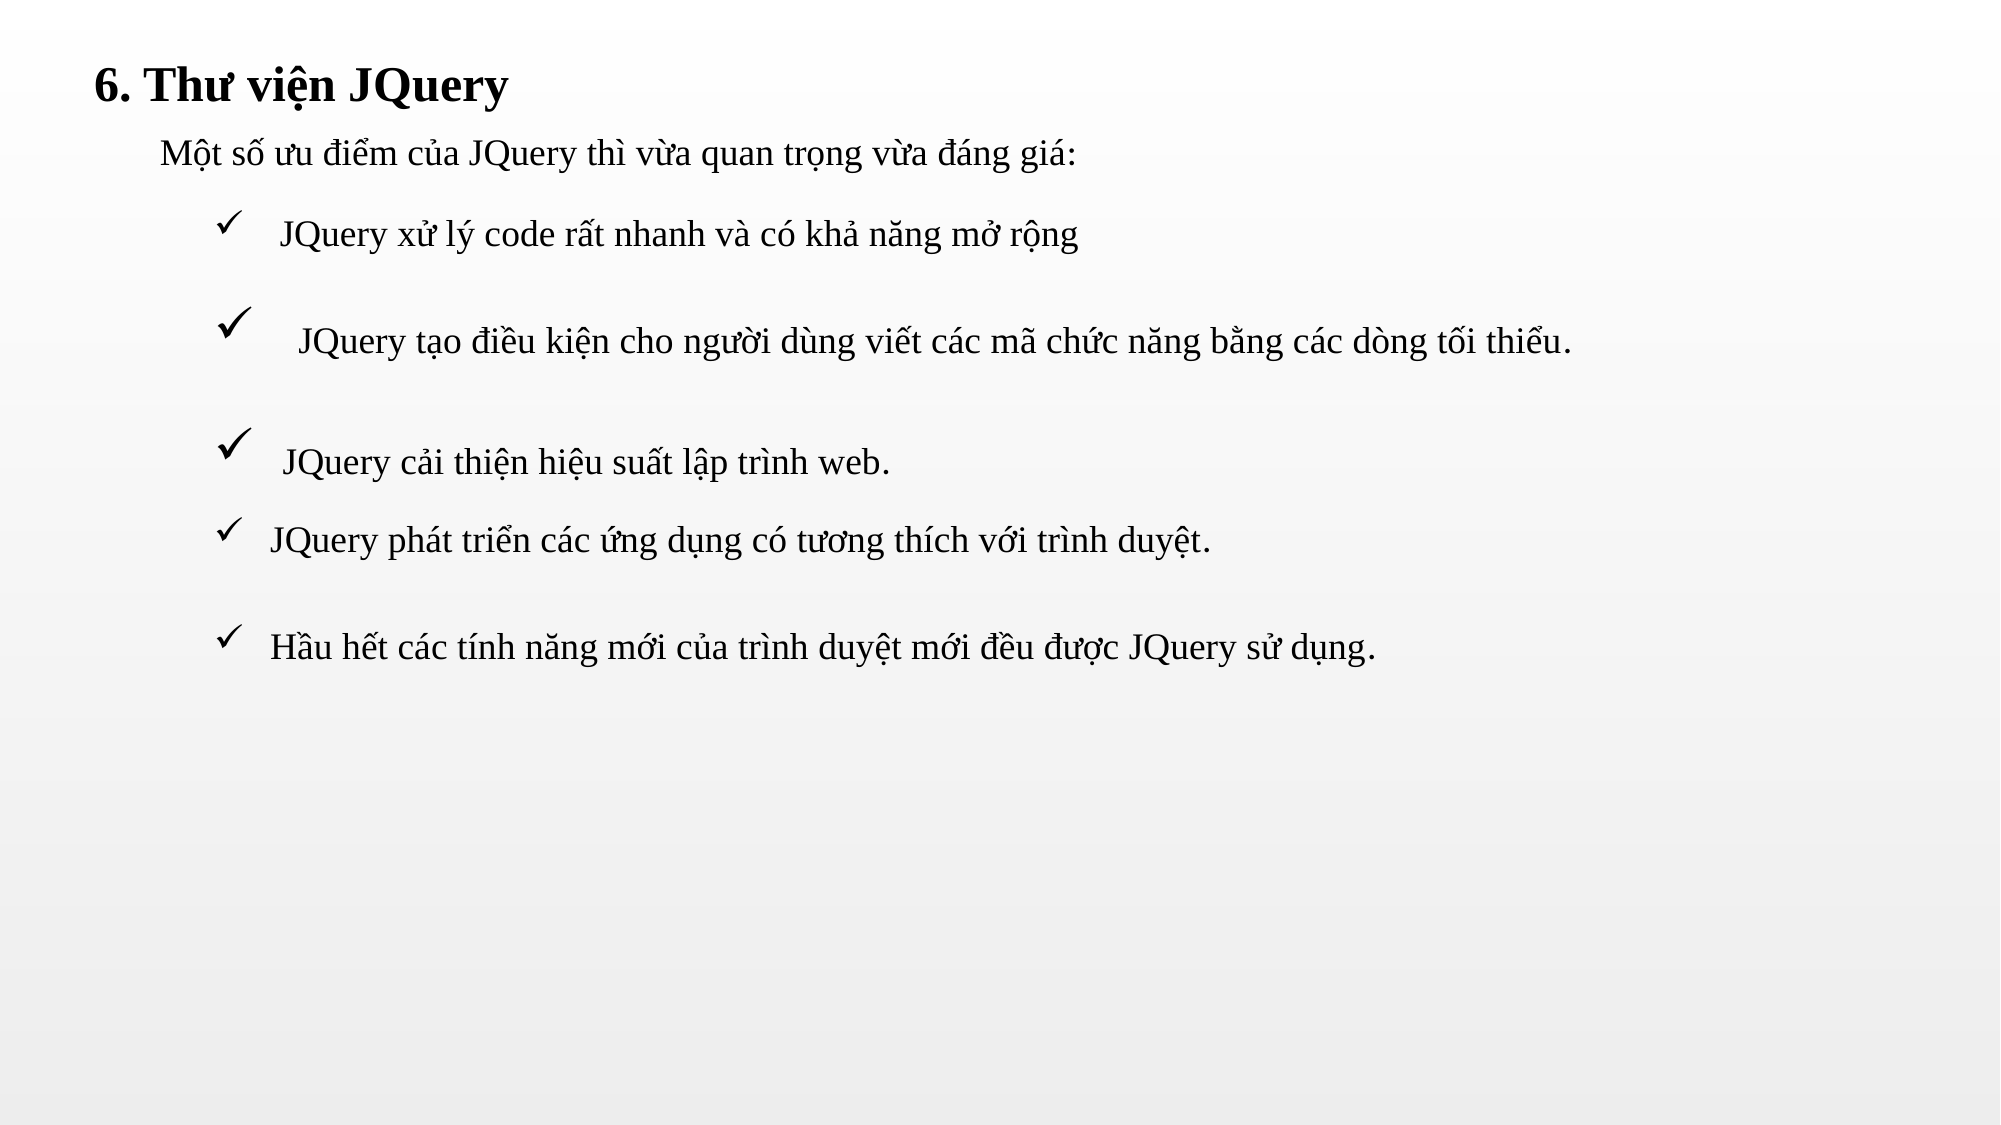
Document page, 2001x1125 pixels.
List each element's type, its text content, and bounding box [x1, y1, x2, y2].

text_box JQuery cải thiện hiệu suất lập trình web. [133, 417, 1909, 507]
text_box JQuery xử lý code rất nhanh và có khả năng mở rộng [133, 201, 1909, 296]
text_box JQuery tạo điều kiện cho người dùng viết các mã chức năng bằng các dòng tối thiểu. [133, 296, 1909, 417]
text_box 6. Thư viện JQuery [79, 44, 1541, 120]
text_box JQuery phát triển các ứng dụng có tương thích với trình duyệt. [133, 507, 1909, 614]
text_box Hầu hết các tính năng mới của trình duyệt mới đều được JQuery sử dụng. [133, 614, 1909, 945]
text_box Một số ưu điểm của JQuery thì vừa quan trọng vừa đáng giá: [79, 120, 1855, 286]
